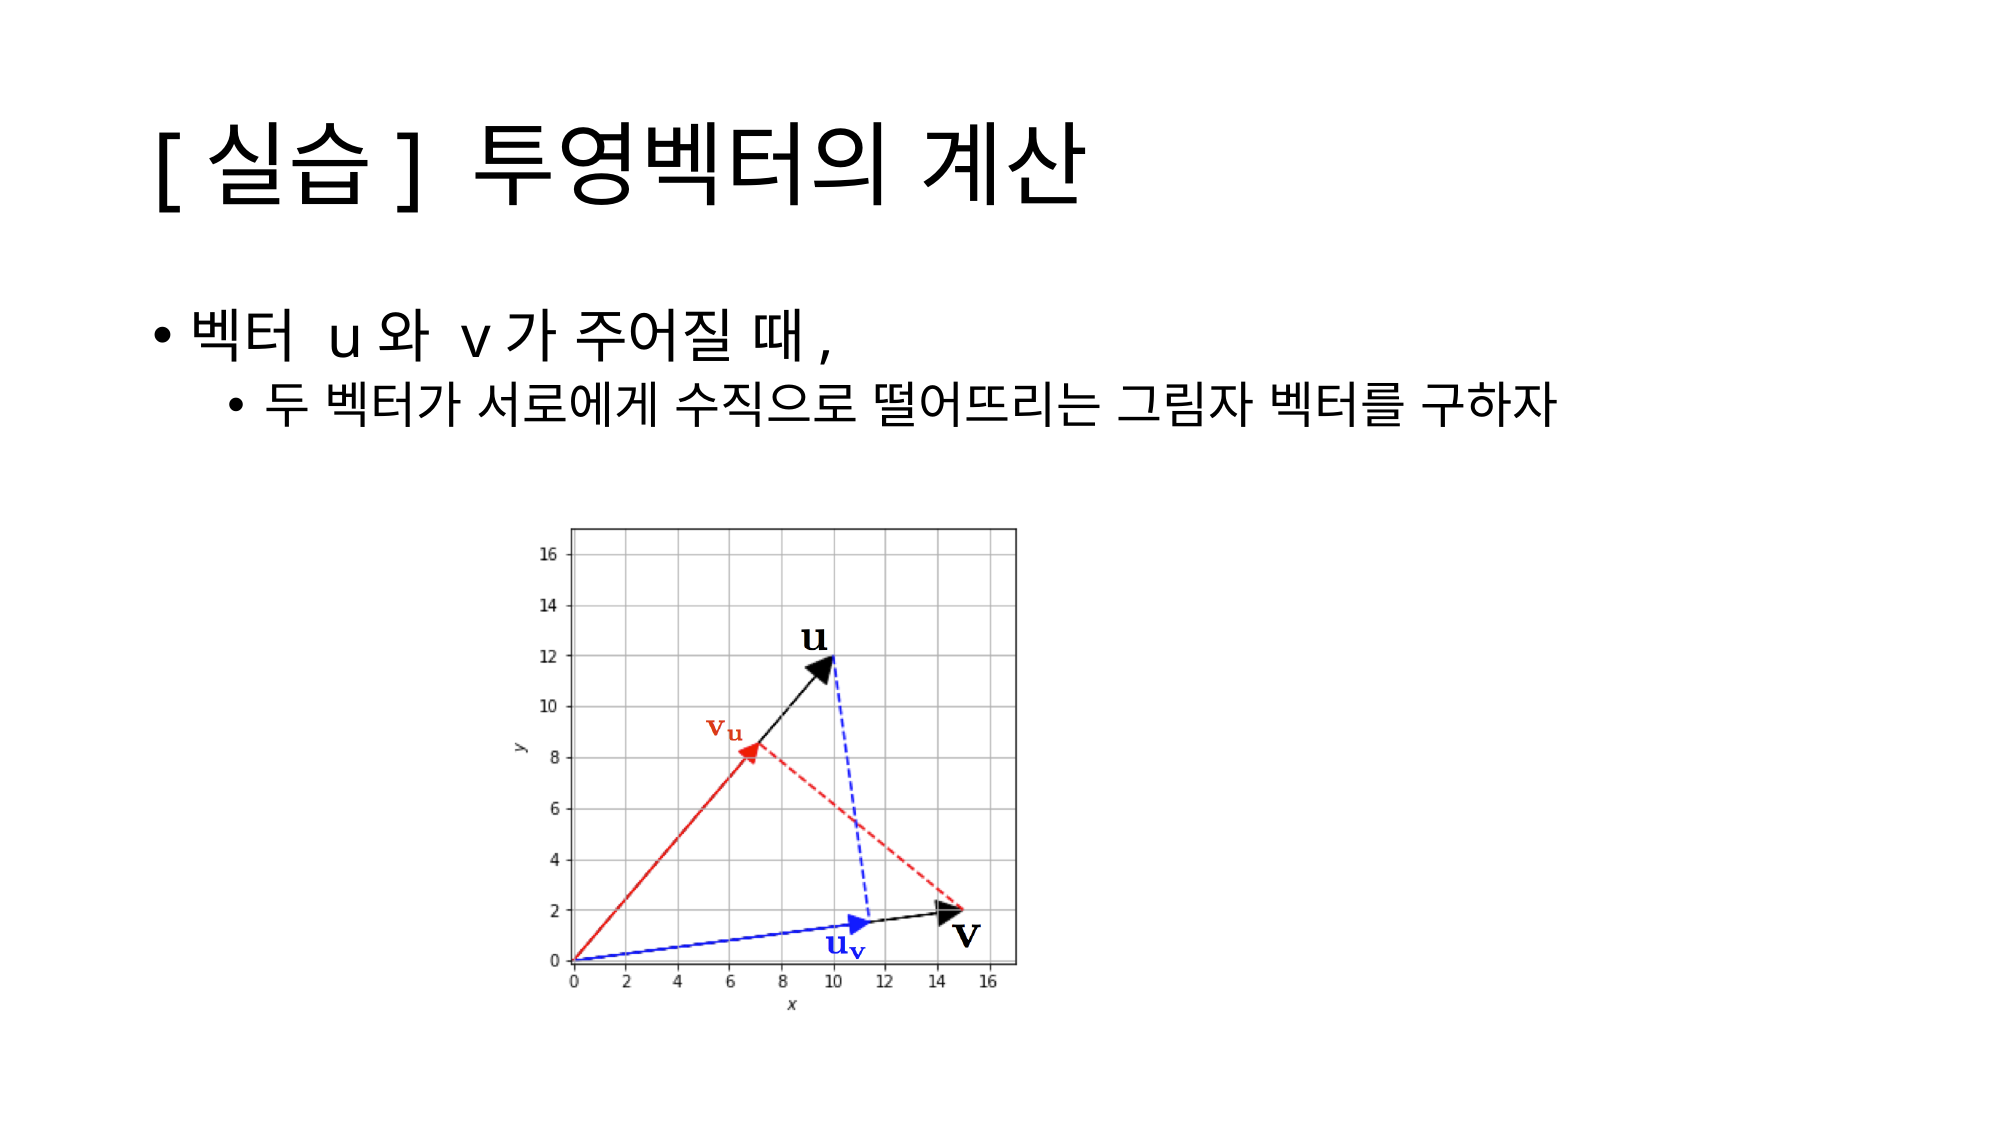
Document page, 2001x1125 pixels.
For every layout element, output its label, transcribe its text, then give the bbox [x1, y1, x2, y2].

title [실습] 투영벡터의 계산 [137, 59, 1863, 278]
list 벡터 u와 v가 주어질 때, 두 벡터가 서로에게 수직으로 떨어뜨리는 그림자 벡터를 구하자 [137, 299, 1863, 1014]
picture [502, 517, 1026, 1024]
